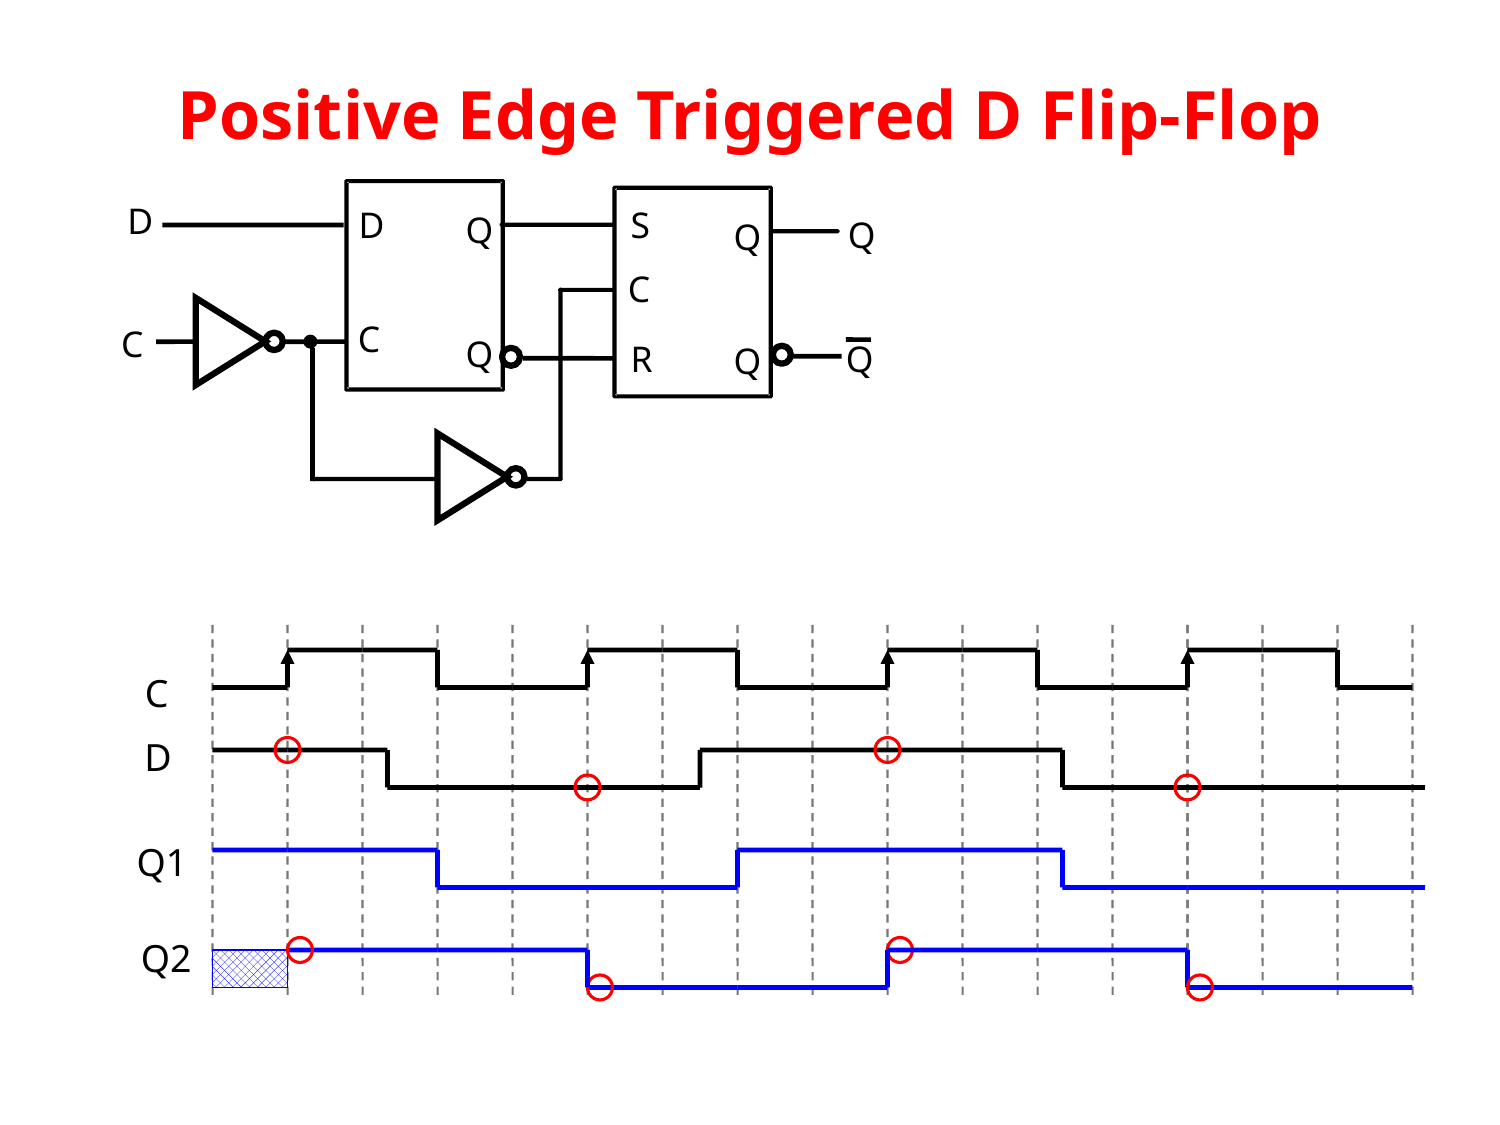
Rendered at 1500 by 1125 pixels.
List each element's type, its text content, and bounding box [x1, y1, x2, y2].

title Positive Edge Triggered D Flip-Flop [75, 19, 1425, 207]
text_box [888, 950, 913, 963]
text_box [581, 649, 594, 688]
text_box [575, 774, 601, 800]
text_box [287, 937, 313, 963]
text_box Q1 [121, 831, 203, 892]
text_box C [130, 662, 184, 723]
text_box [212, 950, 288, 988]
text_box [875, 737, 901, 763]
text_box [587, 975, 613, 1000]
text_box [1187, 975, 1213, 1000]
text_box [281, 649, 294, 687]
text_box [120, 178, 878, 521]
text_box [275, 737, 301, 763]
text_box D [129, 727, 187, 787]
text_box [1175, 774, 1201, 800]
text_box [881, 649, 894, 688]
text_box [887, 937, 913, 949]
text_box Q2 [126, 927, 207, 987]
text_box [1181, 649, 1194, 688]
